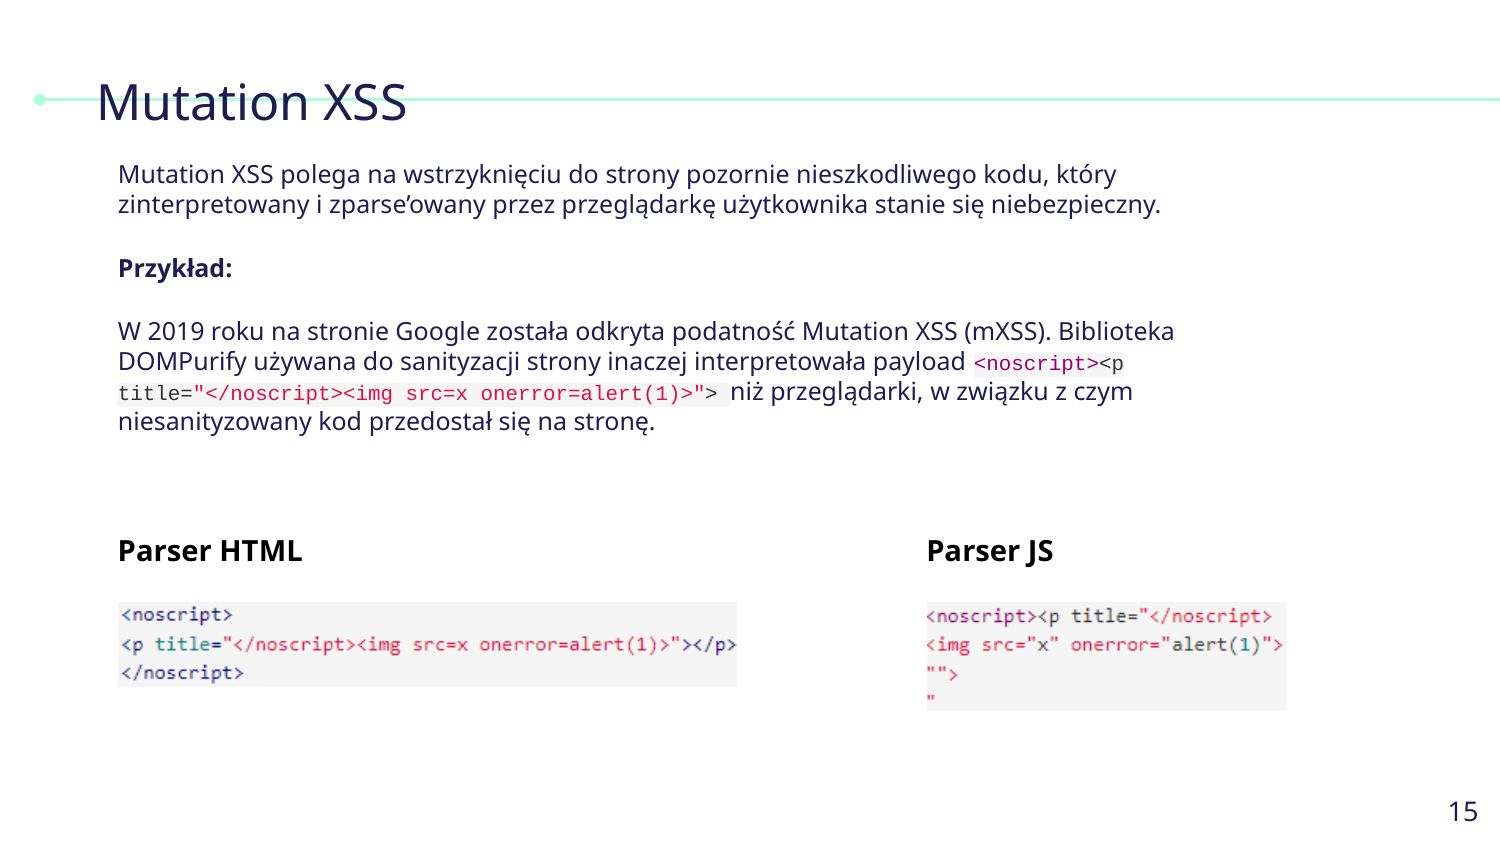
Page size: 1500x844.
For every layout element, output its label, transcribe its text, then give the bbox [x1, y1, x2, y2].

slide_number ‹#› [1403, 779, 1494, 844]
title Mutation XSS [81, 55, 1389, 144]
picture [118, 602, 737, 688]
list Mutation XSS polega na wstrzyknięciu do strony pozornie nieszkodliwego kodu, który zinterpretowany i zparse’owany przez przeglądarkę użytkownika stanie się niebezpieczny. Przykład: W 2019 roku na stronie Google została odkryta podatność Mutation XSS (mXSS). Biblioteka DOMPurify używana do sanityzacji strony inaczej interpretowała payload <noscript><p title="</noscript><img src=x onerror=alert(1)>"> niż przeglądarki, w związku z czym niesanityzowany kod przedostał się na stronę. [102, 144, 1304, 680]
text_box Parser HTML [102, 517, 550, 582]
picture [927, 602, 1286, 711]
text_box Parser JS [911, 517, 1211, 582]
